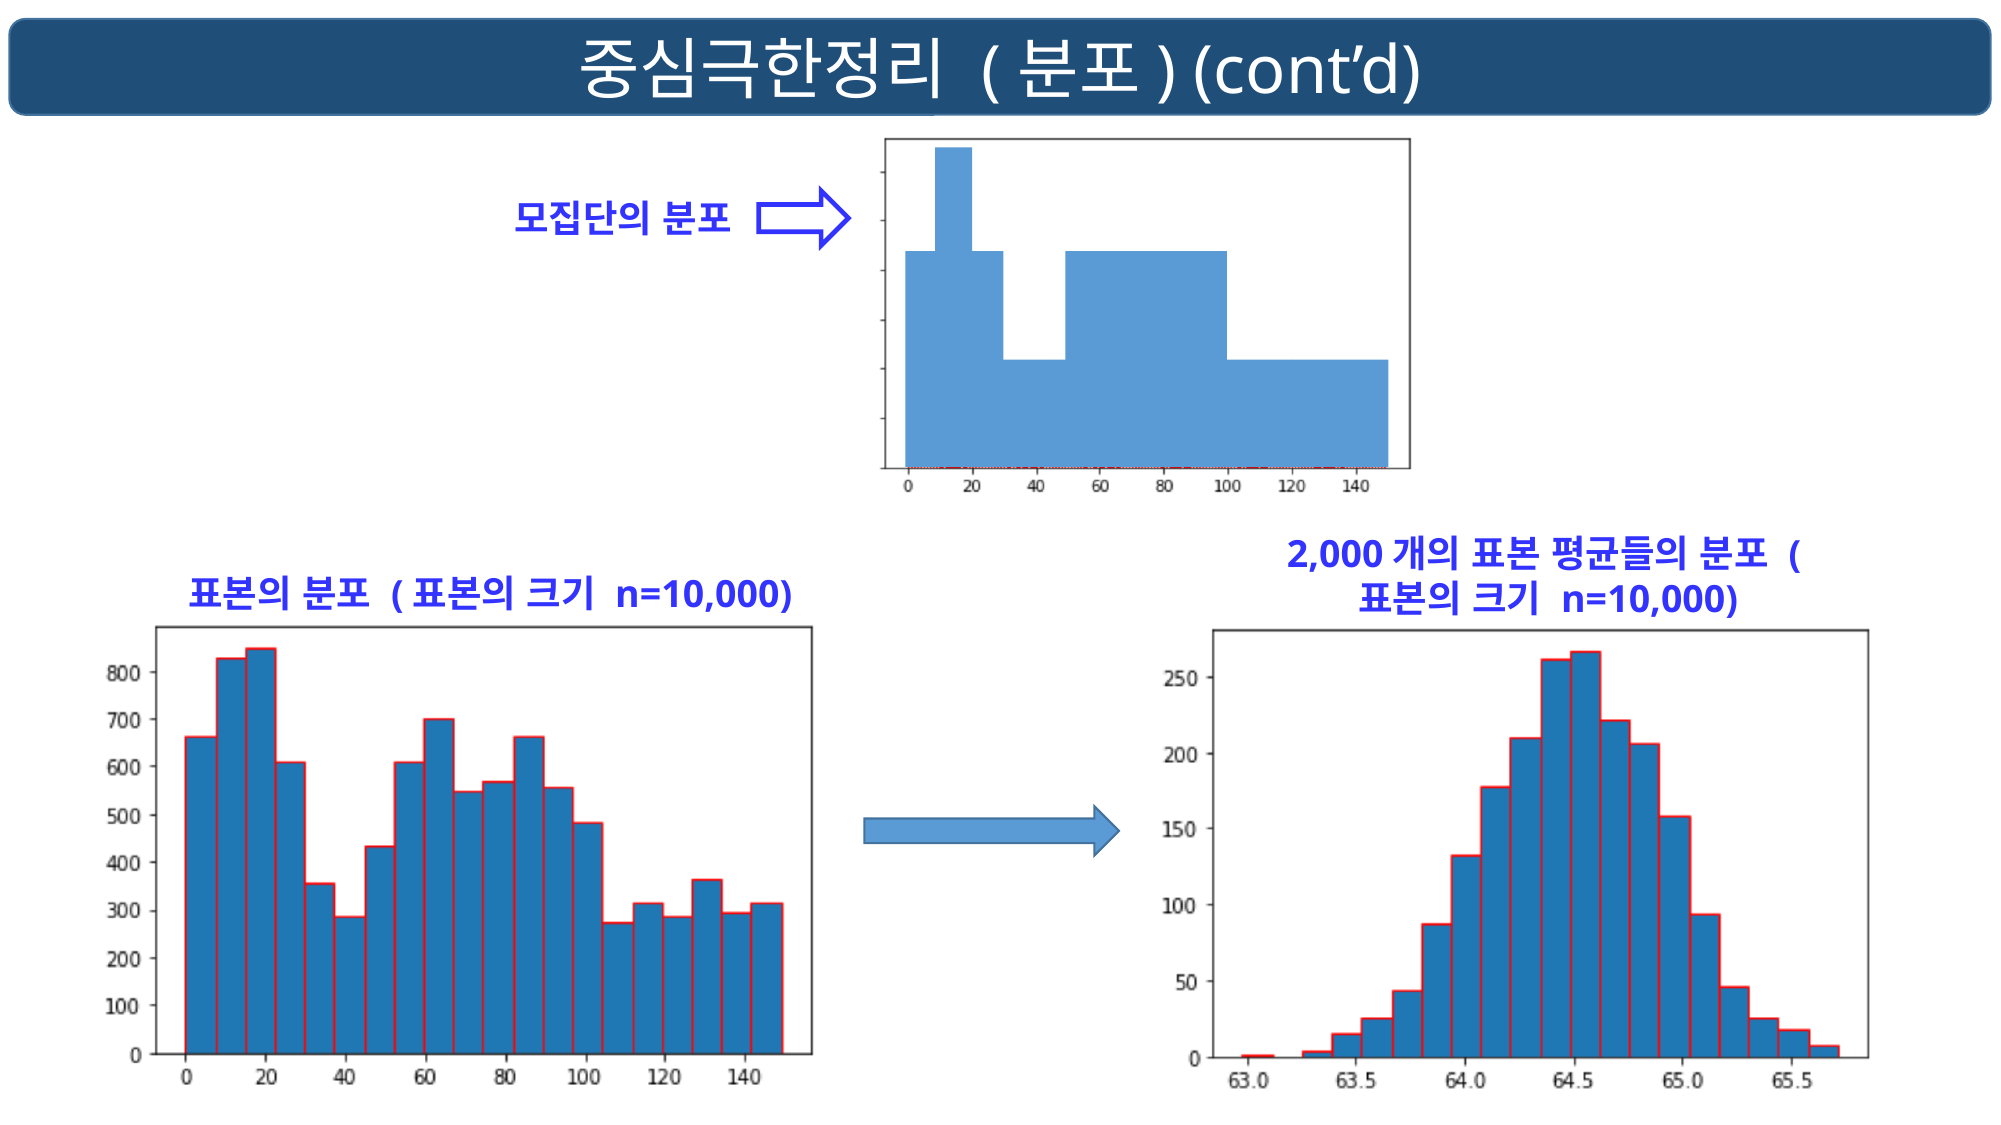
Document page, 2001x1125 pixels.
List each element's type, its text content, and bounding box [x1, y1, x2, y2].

picture [1144, 614, 1879, 1097]
picture [98, 614, 821, 1088]
text_box [863, 803, 1121, 859]
text_box 2,000개의 표본 평균들의 분포 (표본의 크기 n=10,000) [1252, 522, 1845, 614]
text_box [805, 122, 1415, 502]
text_box 중심극한정리 (분포) (cont’d) [8, 17, 1992, 116]
text_box 모집단의 분포 [499, 187, 747, 248]
text_box 표본의 분포 (표본의 크기 n=10,000) [173, 562, 808, 614]
text_box [757, 203, 805, 233]
